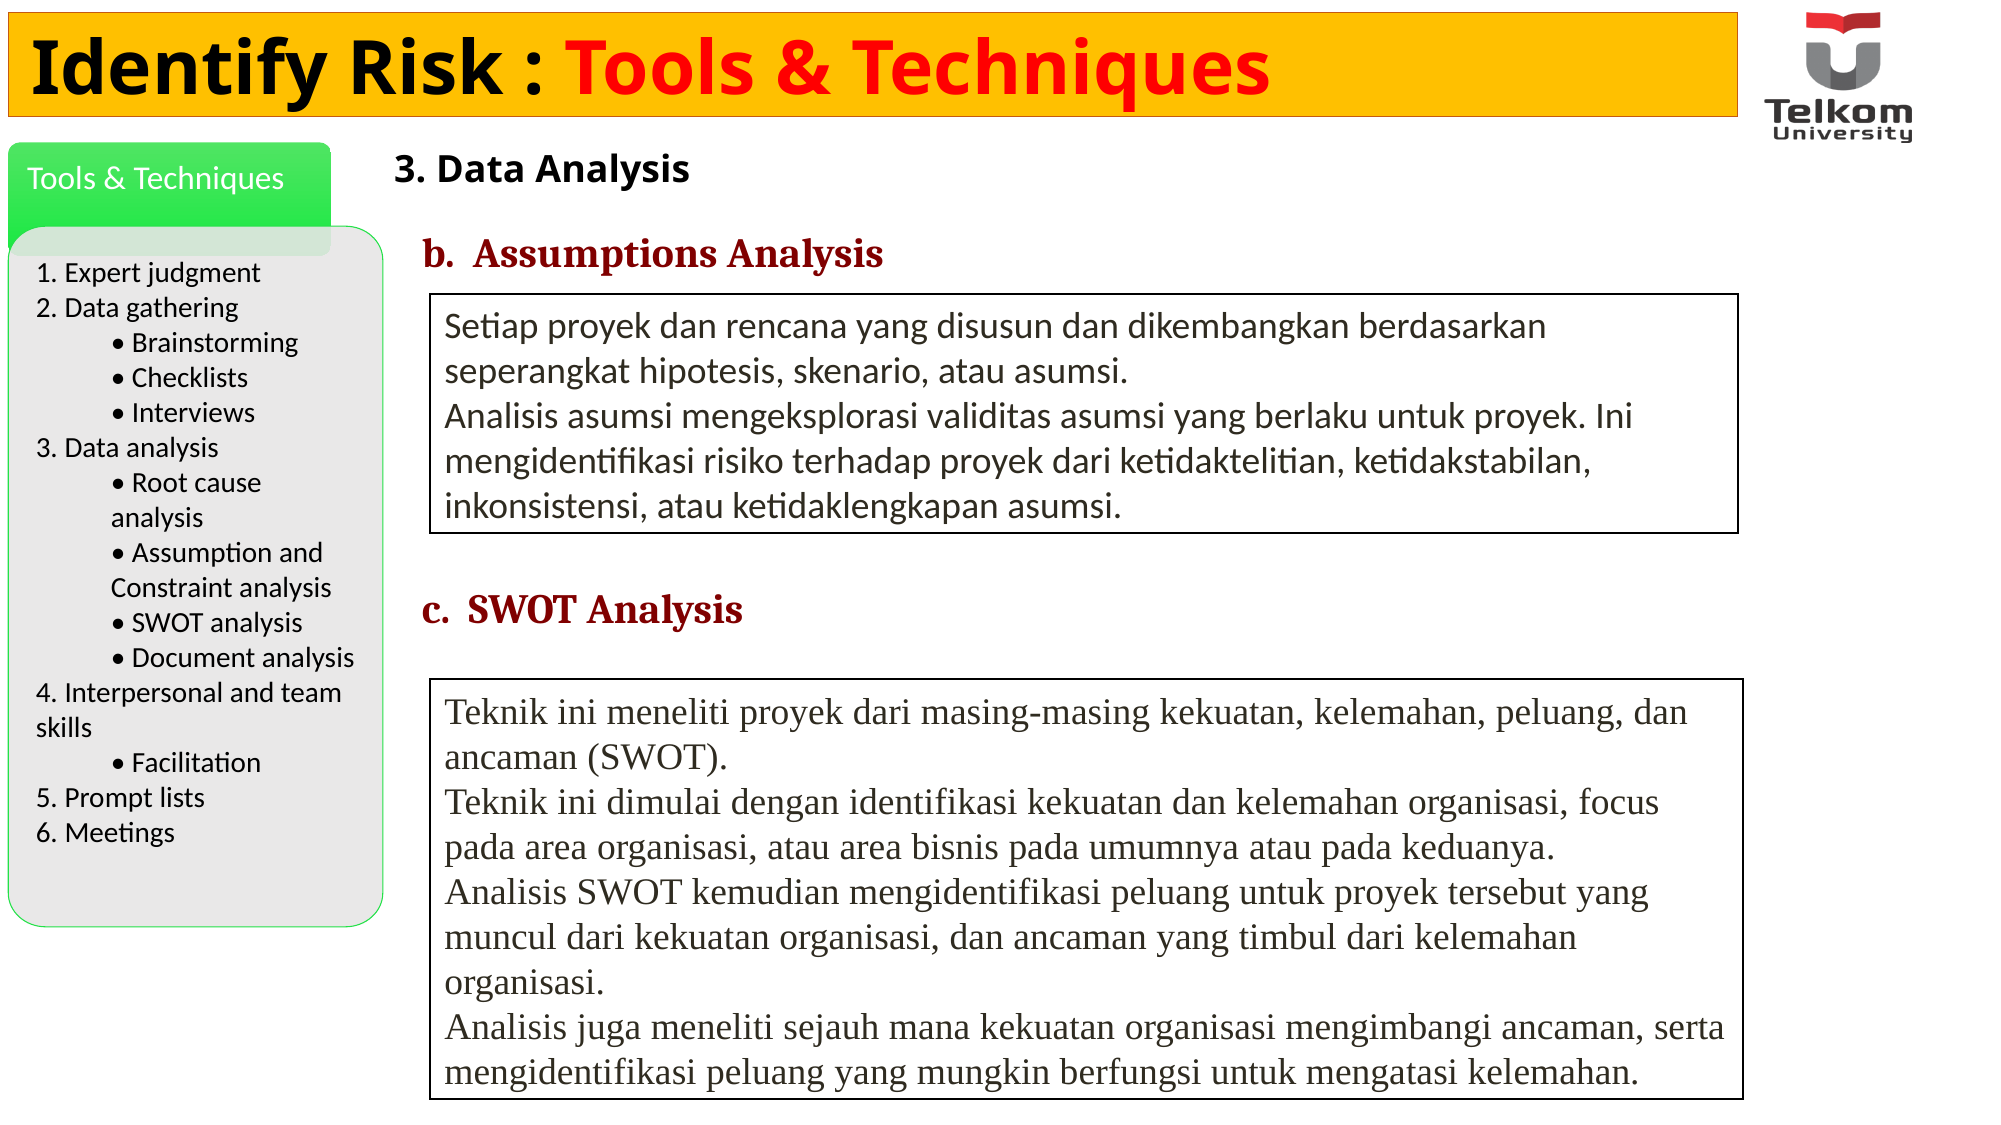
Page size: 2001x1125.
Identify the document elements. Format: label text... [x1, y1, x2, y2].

text_box Setiap proyek dan rencana yang disusun dan dikembangkan berdasarkan seperangkat hipotesis, skenario, atau asumsi. Analisis asumsi mengeksplorasi validitas asumsi yang berlaku untuk proyek. Ini mengidentifikasi risiko terhadap proyek dari ketidaktelitian, ketidakstabilan, inkonsistensi, atau ketidaklengkapan asumsi. [429, 293, 1739, 534]
text_box b. Assumptions Analysis [407, 217, 1114, 283]
text_box c. SWOT Analysis [407, 574, 961, 640]
text_box Teknik ini meneliti proyek dari masing-masing kekuatan, kelemahan, peluang, dan ancaman (SWOT). Teknik ini dimulai dengan identifikasi kekuatan dan kelemahan organisasi, focus pada area organisasi, atau area bisnis pada umumnya atau pada keduanya. Analisis SWOT kemudian mengidentifikasi peluang untuk proyek tersebut yang muncul dari kekuatan organisasi, dan ancaman yang timbul dari kelemahan organisasi. Analisis juga meneliti sejauh mana kekuatan organisasi mengimbangi ancaman, serta mengidentifikasi peluang yang mungkin berfungsi untuk mengatasi kelemahan. [429, 678, 1744, 1100]
text_box Identify Risk : Tools & Techniques [8, 12, 1738, 117]
text_box 3. Data Analysis [379, 137, 706, 197]
picture [1764, 12, 1912, 143]
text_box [8, 142, 383, 927]
